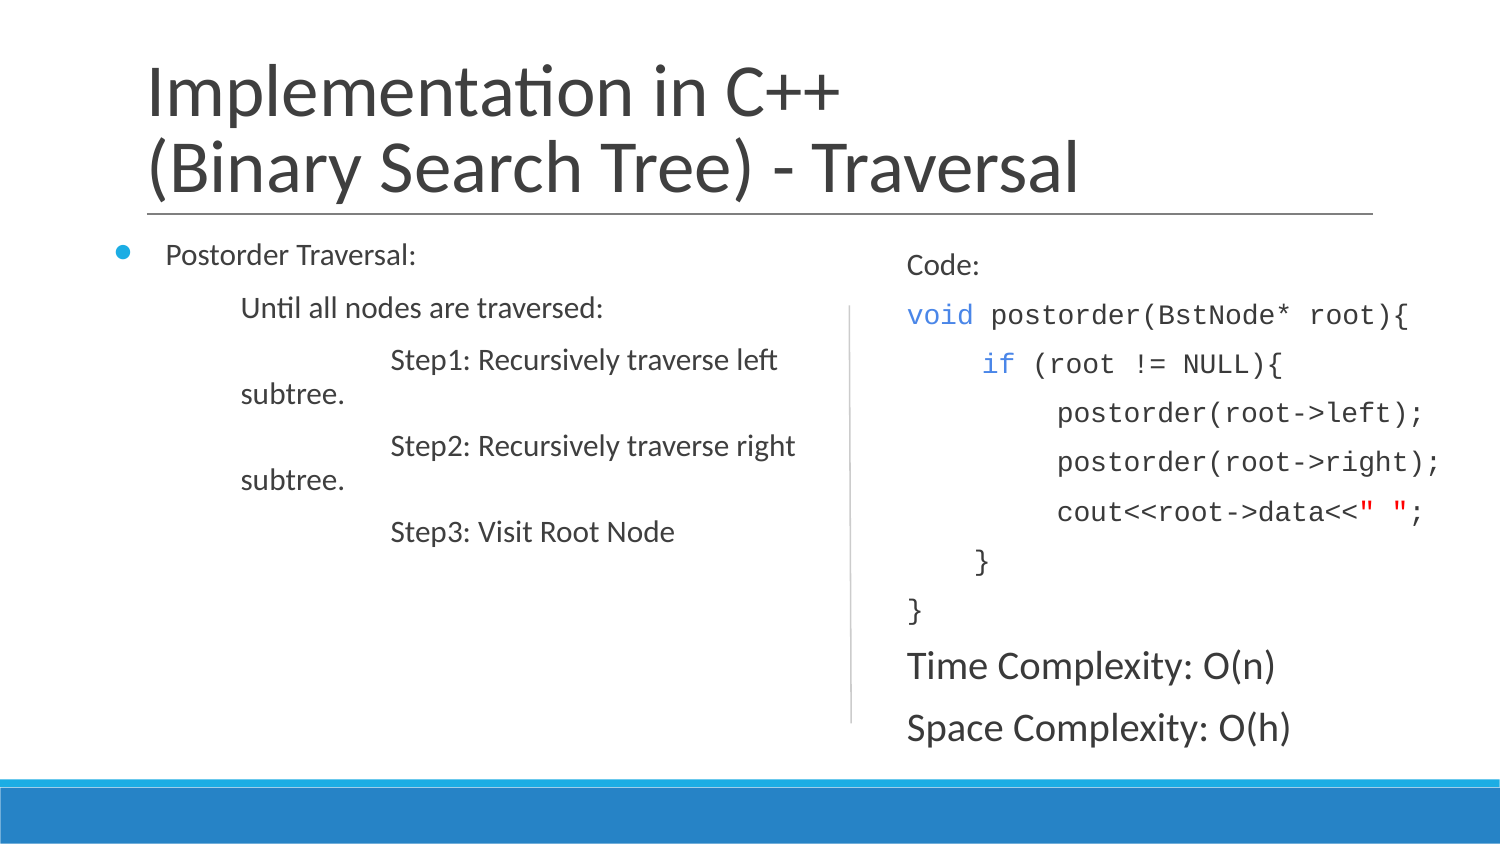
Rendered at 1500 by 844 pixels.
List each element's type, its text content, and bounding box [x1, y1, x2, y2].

text_box Code: void postorder(BstNode* root){ if (root != NULL){ postorder(root->left); postorder(root->right); cout<<root->data<<" "; } } Time Complexity: O(n) Space Complexity: O(h) [891, 233, 1466, 700]
title Implementation in C++ (Binary Search Tree) - Traversal [135, 35, 1373, 214]
list Postorder Traversal: Until all nodes are traversed: Step1: Recursively traverse left subtree. Step2: Recursively traverse right subtree. Step3: Visit Root Node [90, 233, 850, 729]
